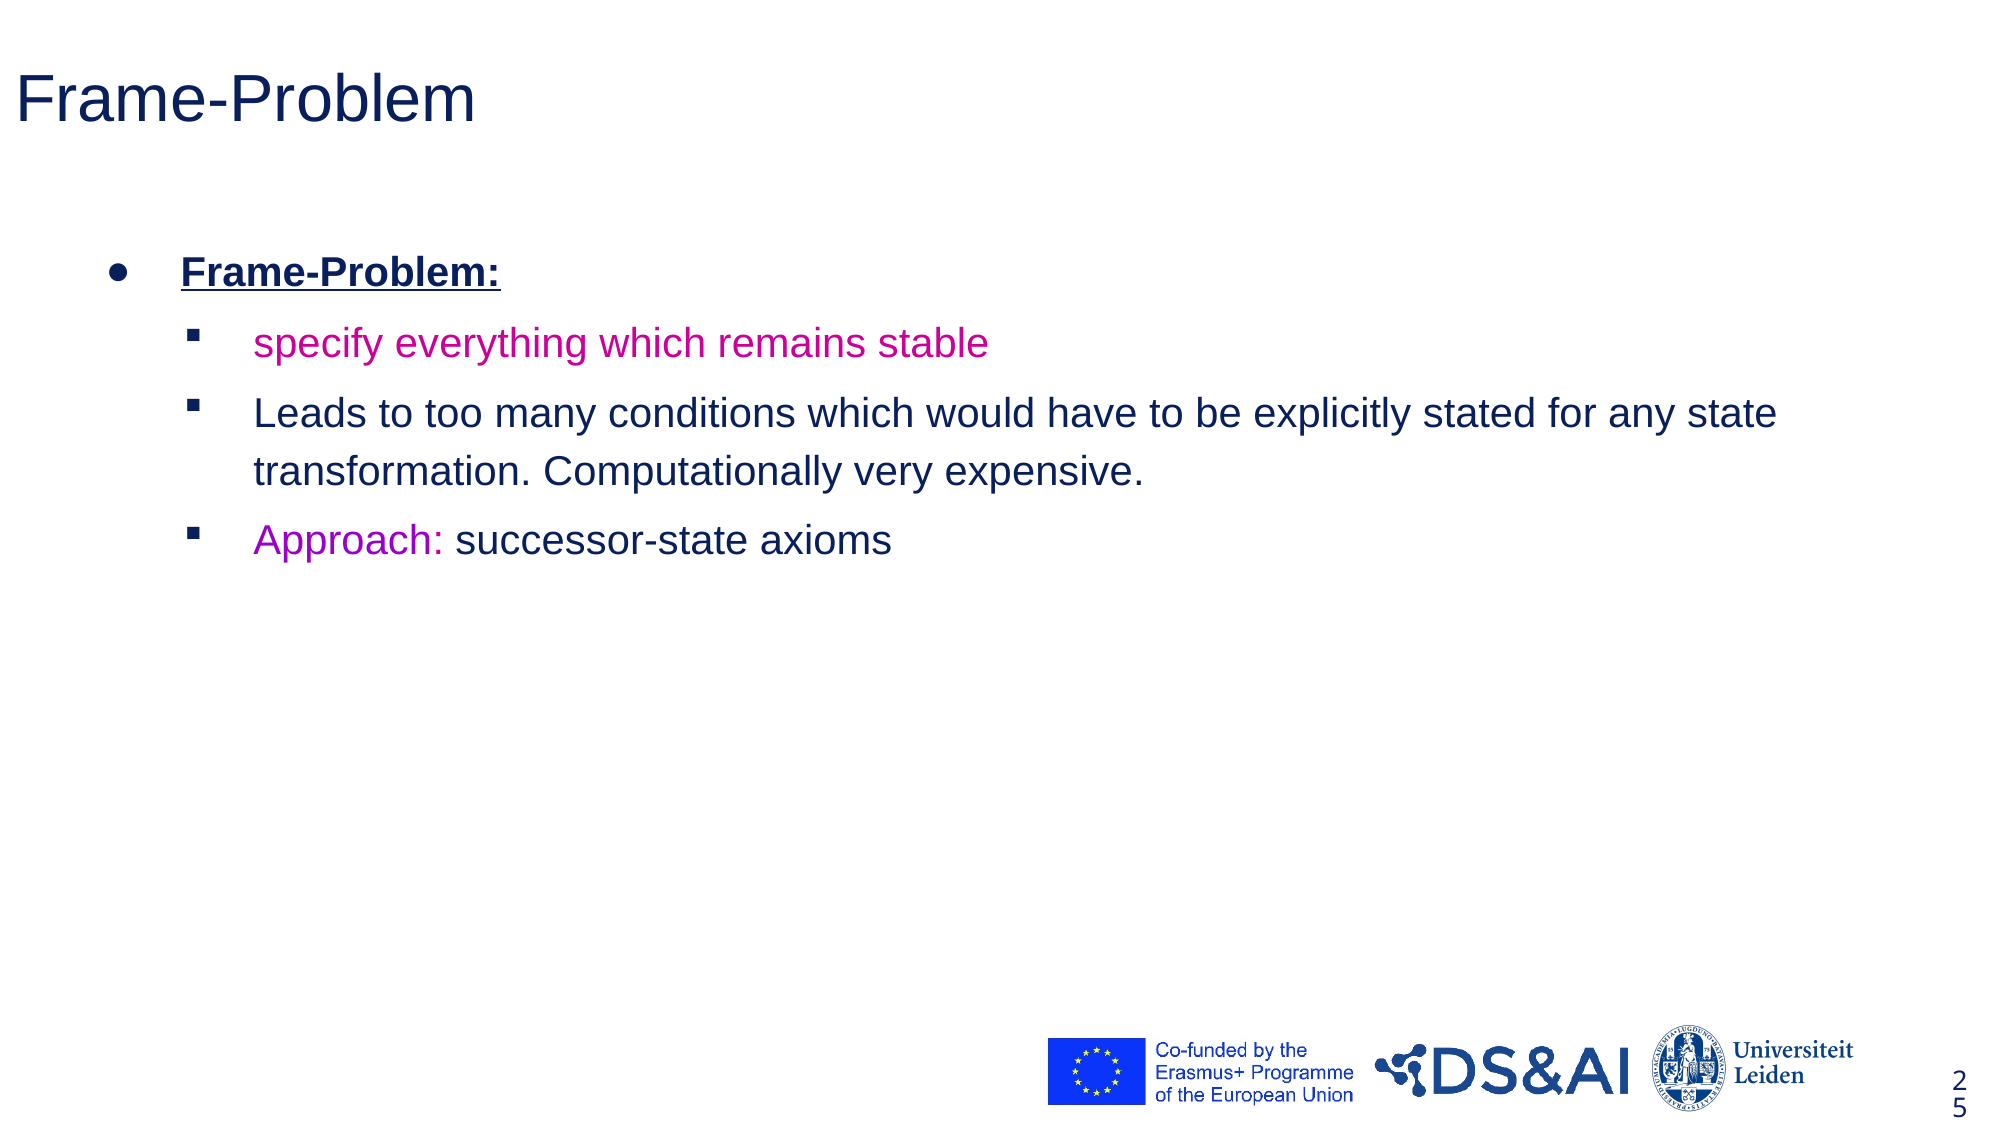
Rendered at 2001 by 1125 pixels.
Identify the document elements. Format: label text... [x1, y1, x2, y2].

picture [1031, 1013, 1857, 1125]
list Frame-Problem: [47, 221, 1953, 1013]
title Frame-Problem [0, 10, 2000, 180]
list specify everything which remains stable Leads to too many conditions which would have to be explicitly stated for any state transformation. Computationally very expensive. Approach: successor-state axioms [137, 292, 1938, 689]
slide_number 25 [1936, 1049, 1985, 1115]
